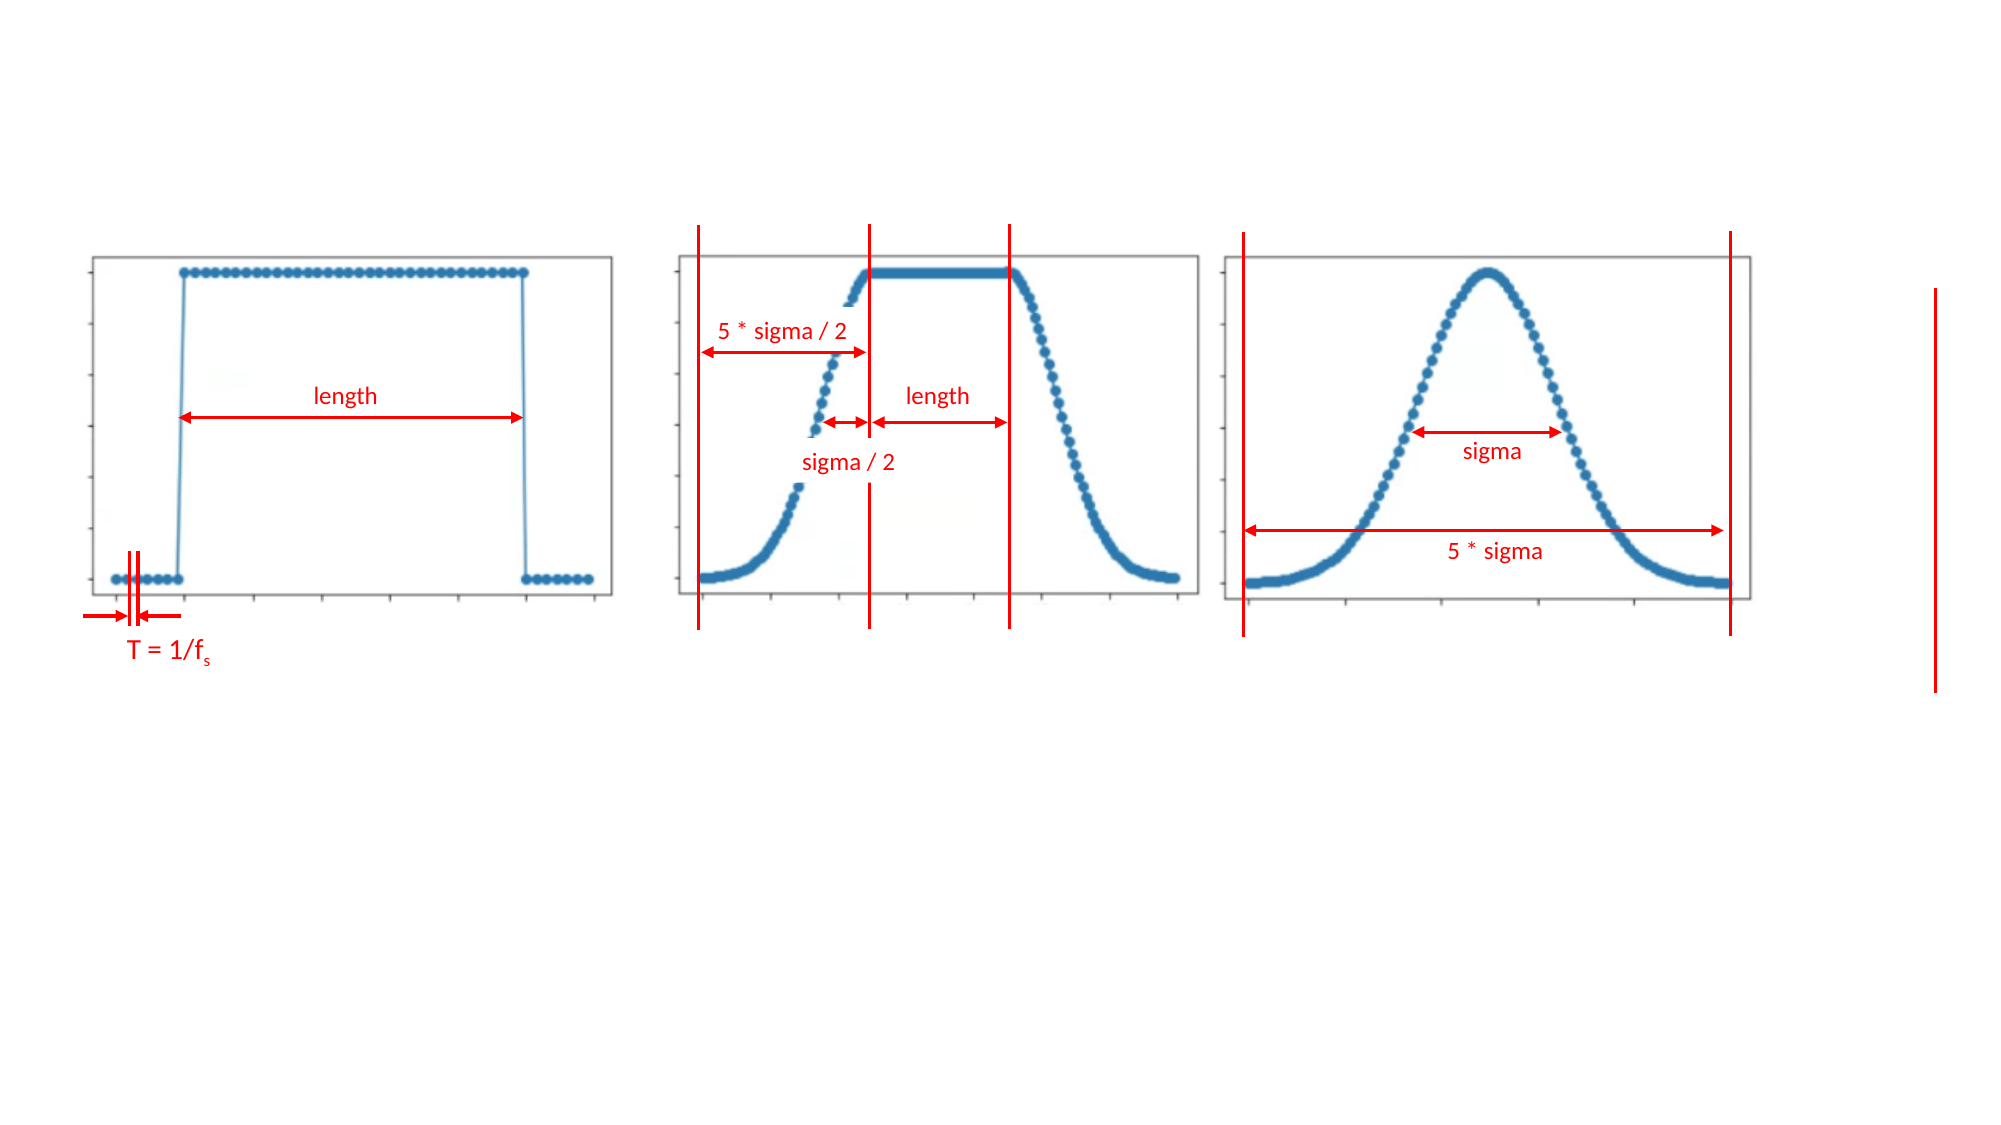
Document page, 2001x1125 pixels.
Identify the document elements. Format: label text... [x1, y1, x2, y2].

picture [83, 250, 628, 603]
picture [699, 249, 869, 605]
picture [1731, 253, 1759, 609]
picture [671, 249, 698, 605]
picture [1244, 253, 1729, 609]
text_box T = 1/fs [112, 622, 245, 678]
picture [1010, 249, 1202, 605]
picture [1215, 253, 1243, 609]
picture [870, 249, 1009, 605]
